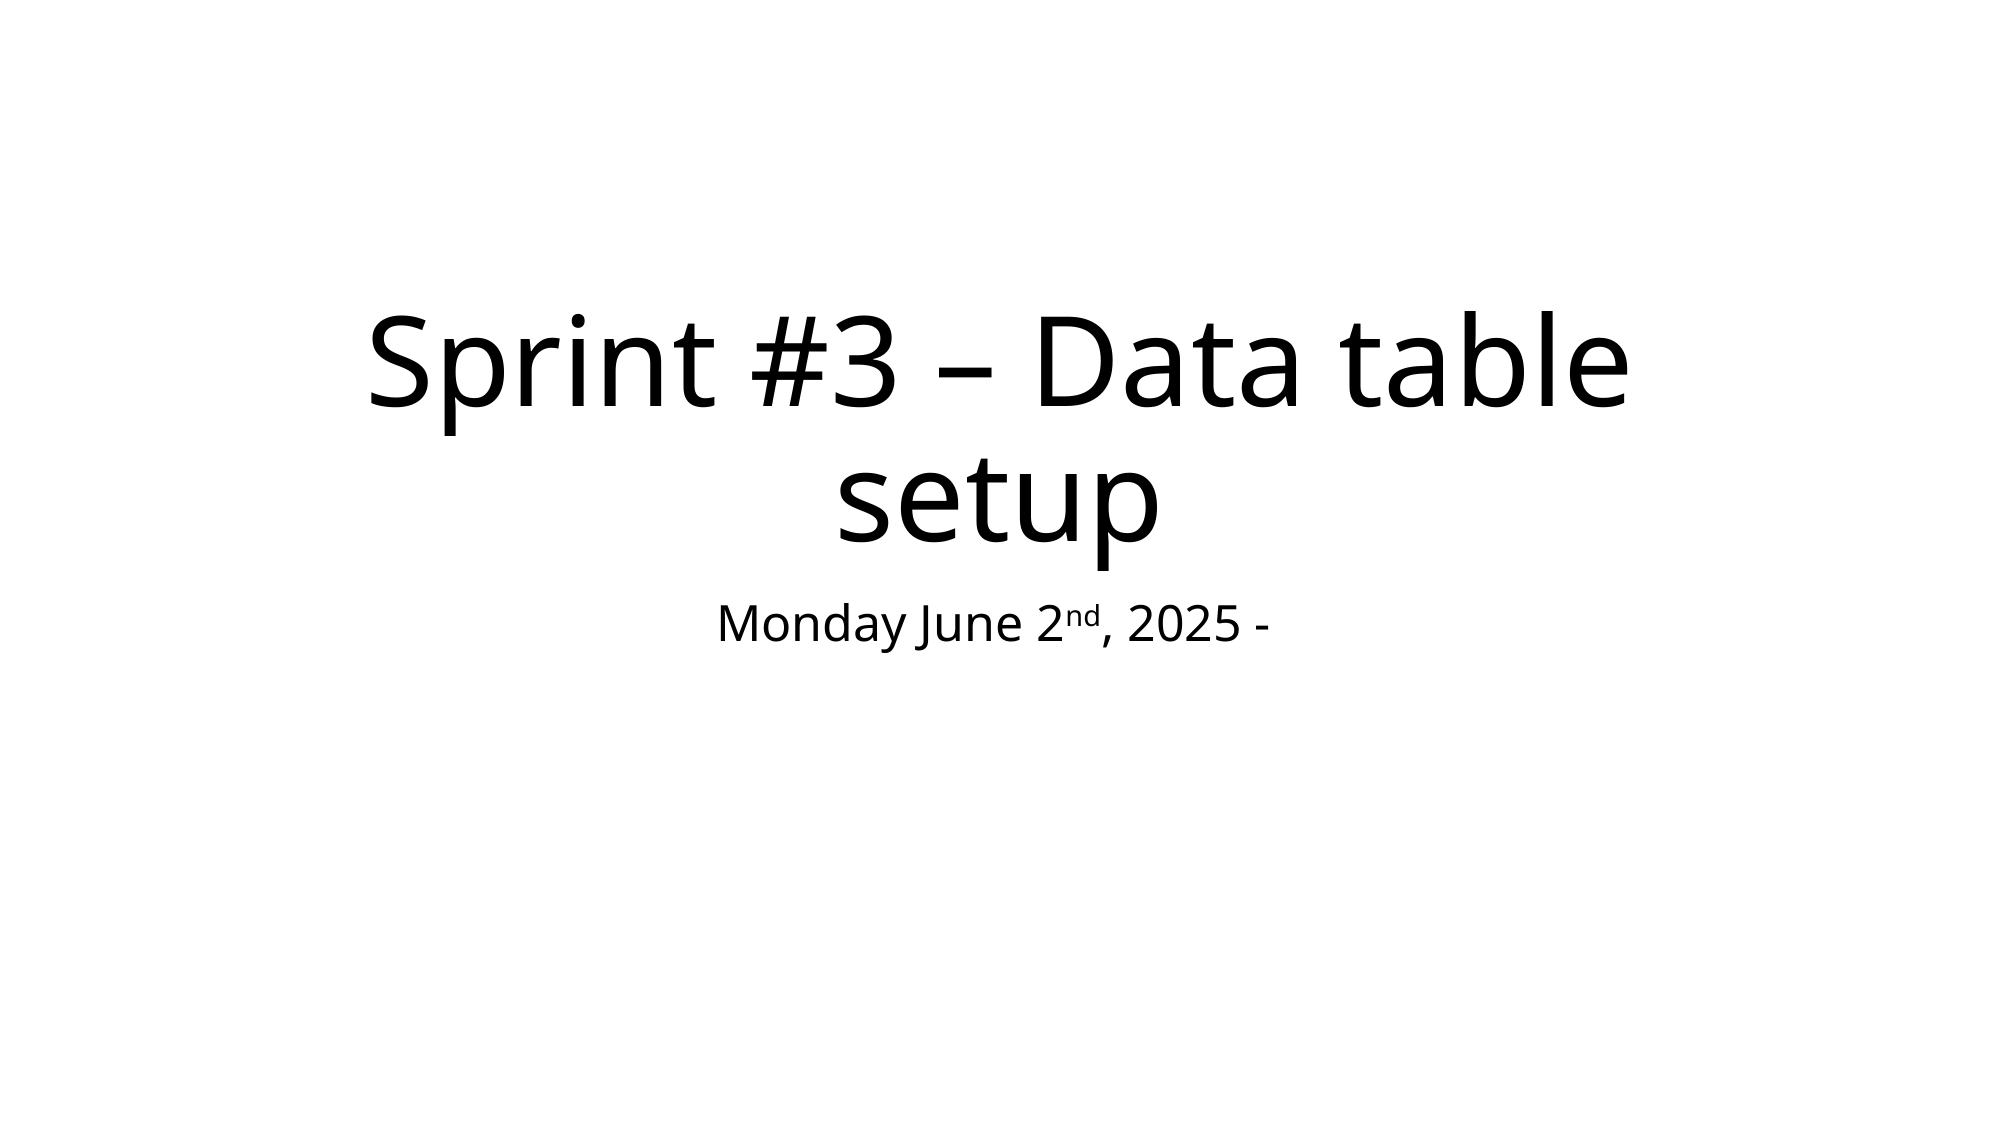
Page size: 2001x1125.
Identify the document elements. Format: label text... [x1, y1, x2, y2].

title Sprint #3 – Data table setup [249, 184, 1750, 576]
subtitle Monday June 2nd, 2025 - [249, 590, 1750, 863]
